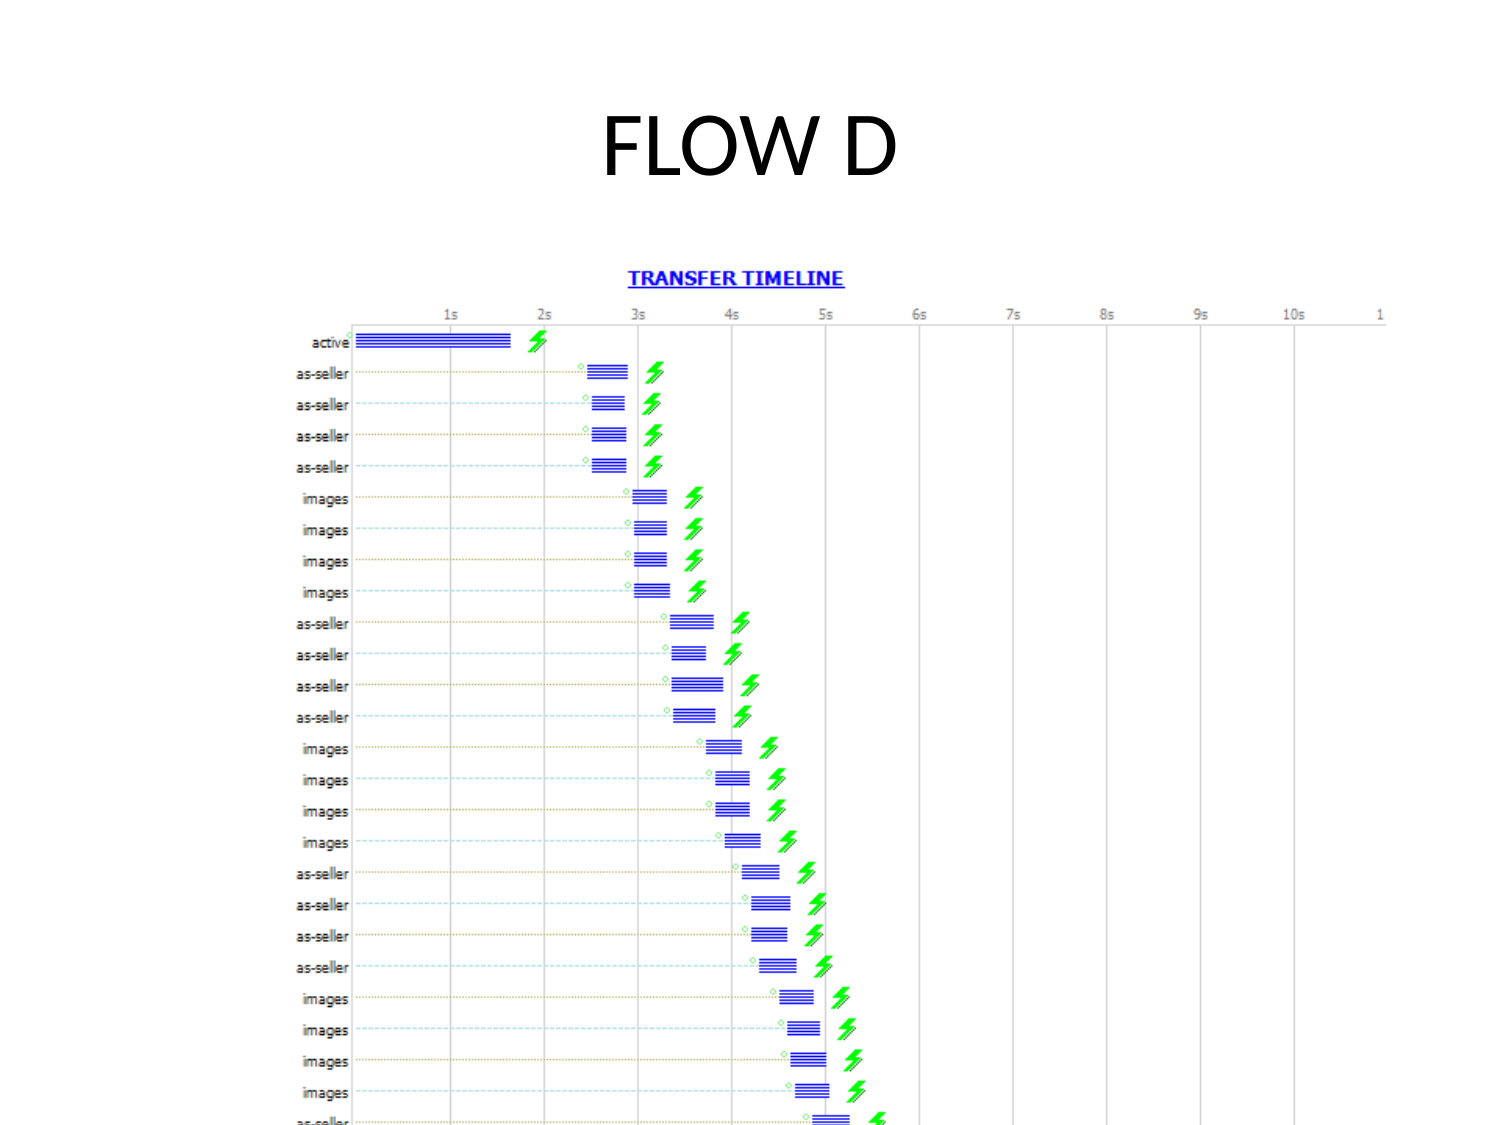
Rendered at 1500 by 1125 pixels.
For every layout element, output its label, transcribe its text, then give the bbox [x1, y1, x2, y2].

picture [113, 262, 1387, 1125]
title FLOW D [75, 45, 1425, 233]
